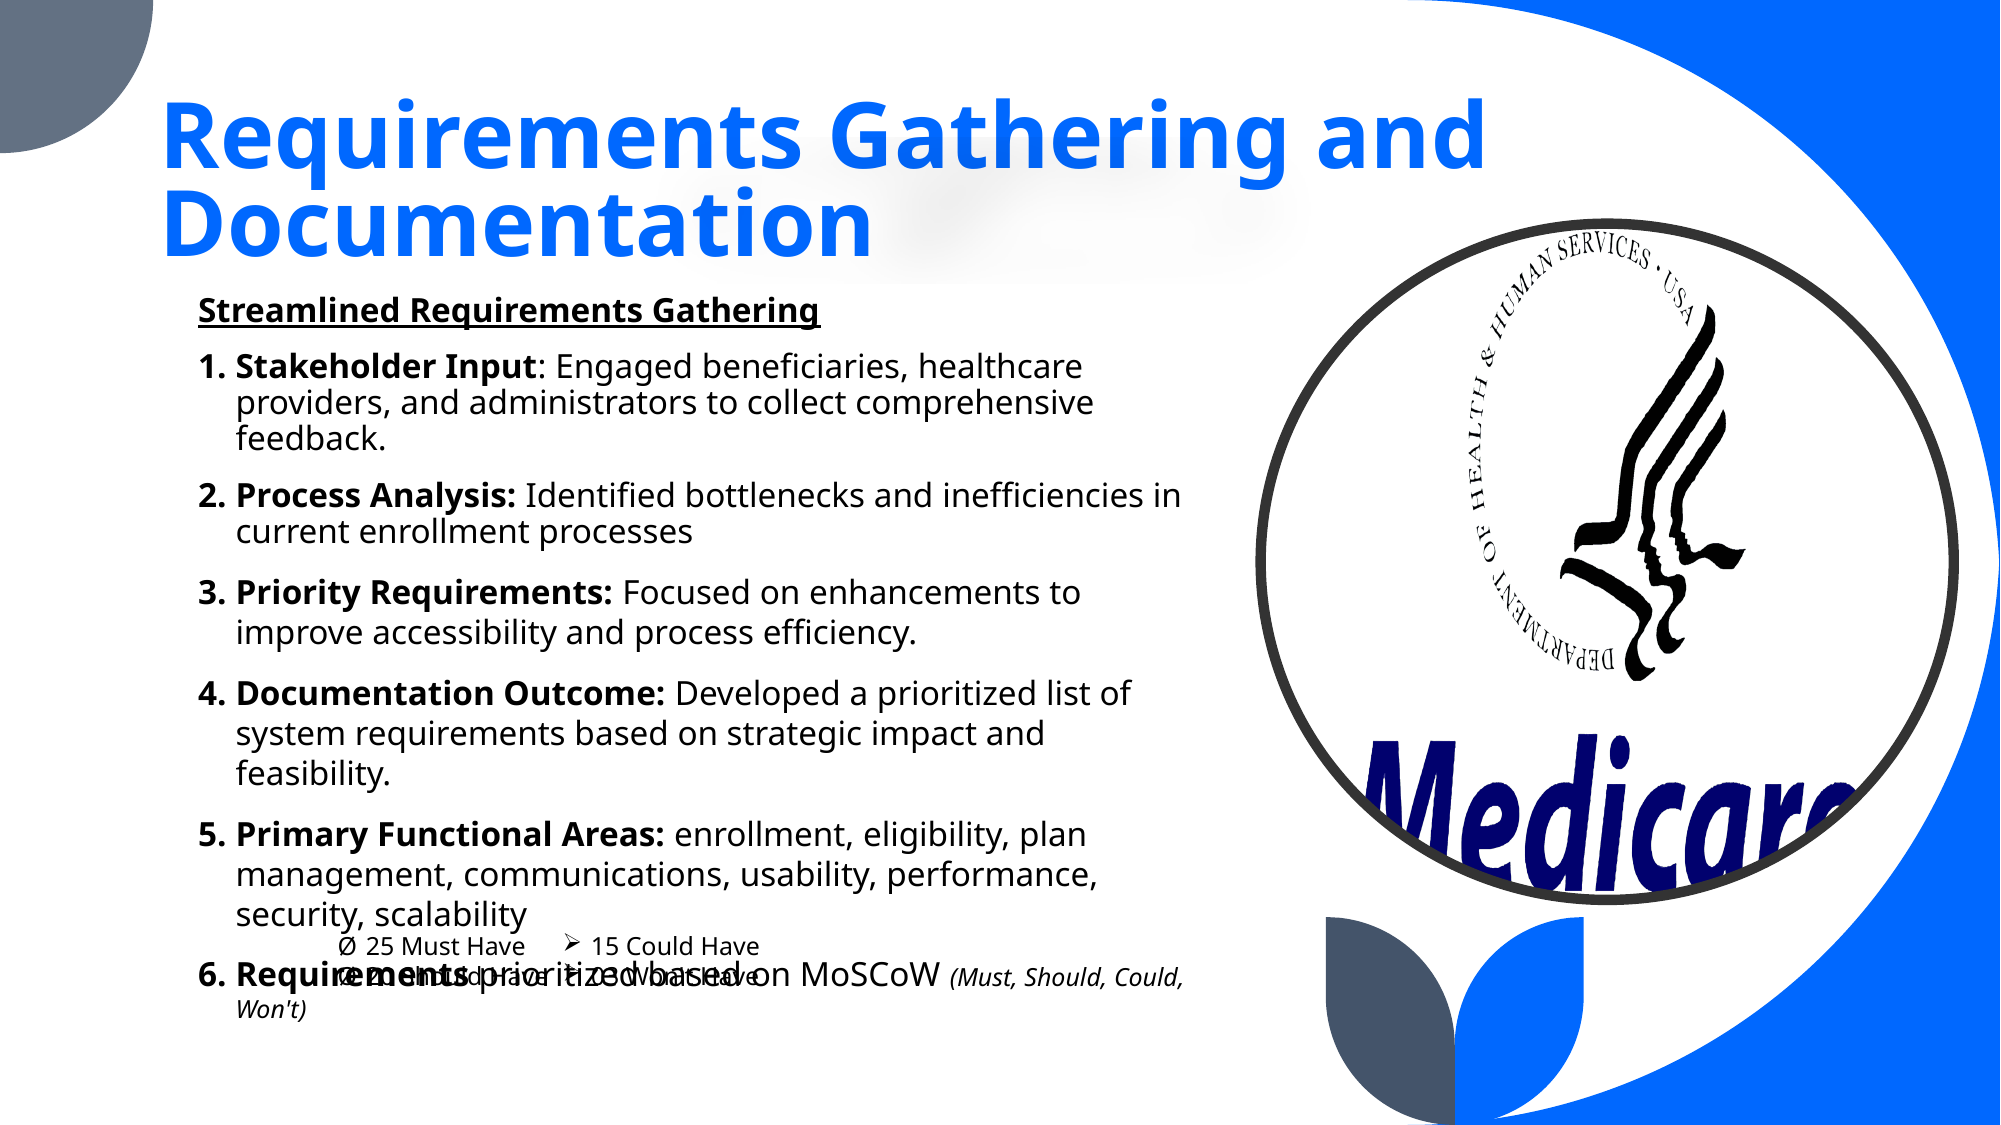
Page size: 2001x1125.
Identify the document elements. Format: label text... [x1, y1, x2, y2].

list Streamlined Requirements Gathering Stakeholder Input: Engaged beneficiaries, healthcare providers, and administrators to collect comprehensive feedback. Process Analysis: Identified bottlenecks and inefficiencies in current enrollment processes Priority Requirements: Focused on enhancements to improve accessibility and process efficiency. Documentation Outcome: Developed a prioritized list of system requirements based on strategic impact and feasibility. Primary Functional Areas: enrollment, eligibility, plan management, communications, usability, performance, security, scalability Requirements prioritized based on MoSCoW (Must, Should, Could, Won't) [183, 282, 1204, 939]
text_box 25 Must Have​ 20 Should Have ​ [183, 923, 634, 999]
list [1260, 223, 1954, 900]
title Requirements Gathering and Documentation [144, 102, 1769, 282]
text_box ​15 Could Have ​ 03 Won't Have [634, 923, 859, 999]
